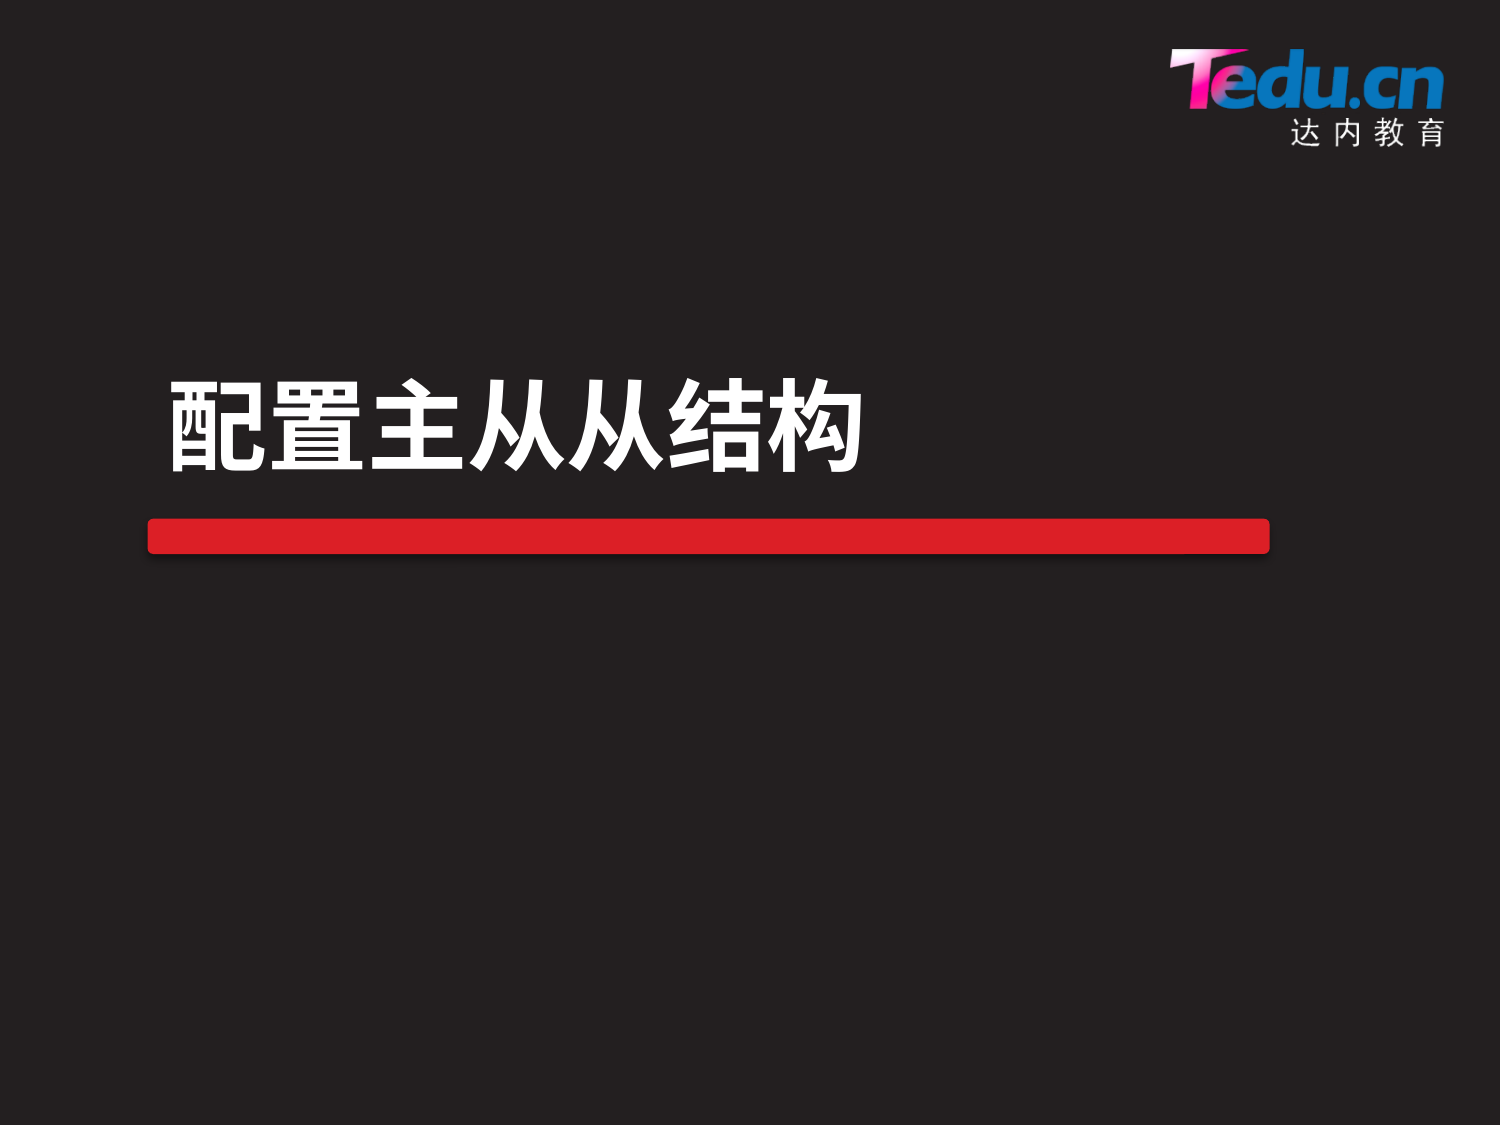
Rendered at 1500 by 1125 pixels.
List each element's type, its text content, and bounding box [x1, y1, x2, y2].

picture [1157, 35, 1459, 162]
title 配置主从从结构 [152, 338, 1266, 510]
